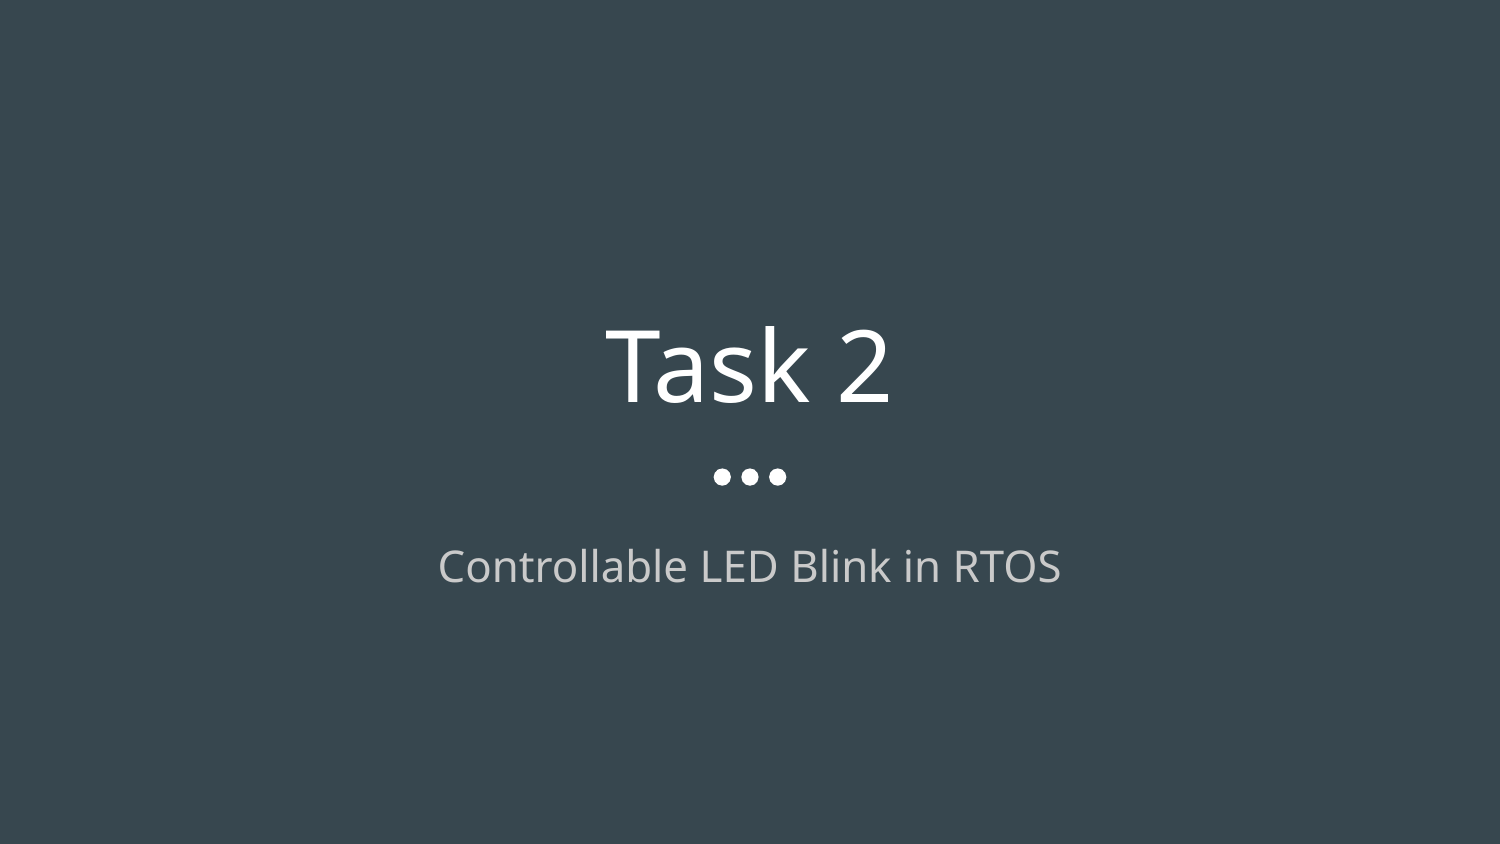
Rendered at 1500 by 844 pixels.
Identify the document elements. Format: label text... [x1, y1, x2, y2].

title Task 2 [110, 162, 1390, 447]
subtitle Controllable LED Blink in RTOS [110, 520, 1390, 651]
